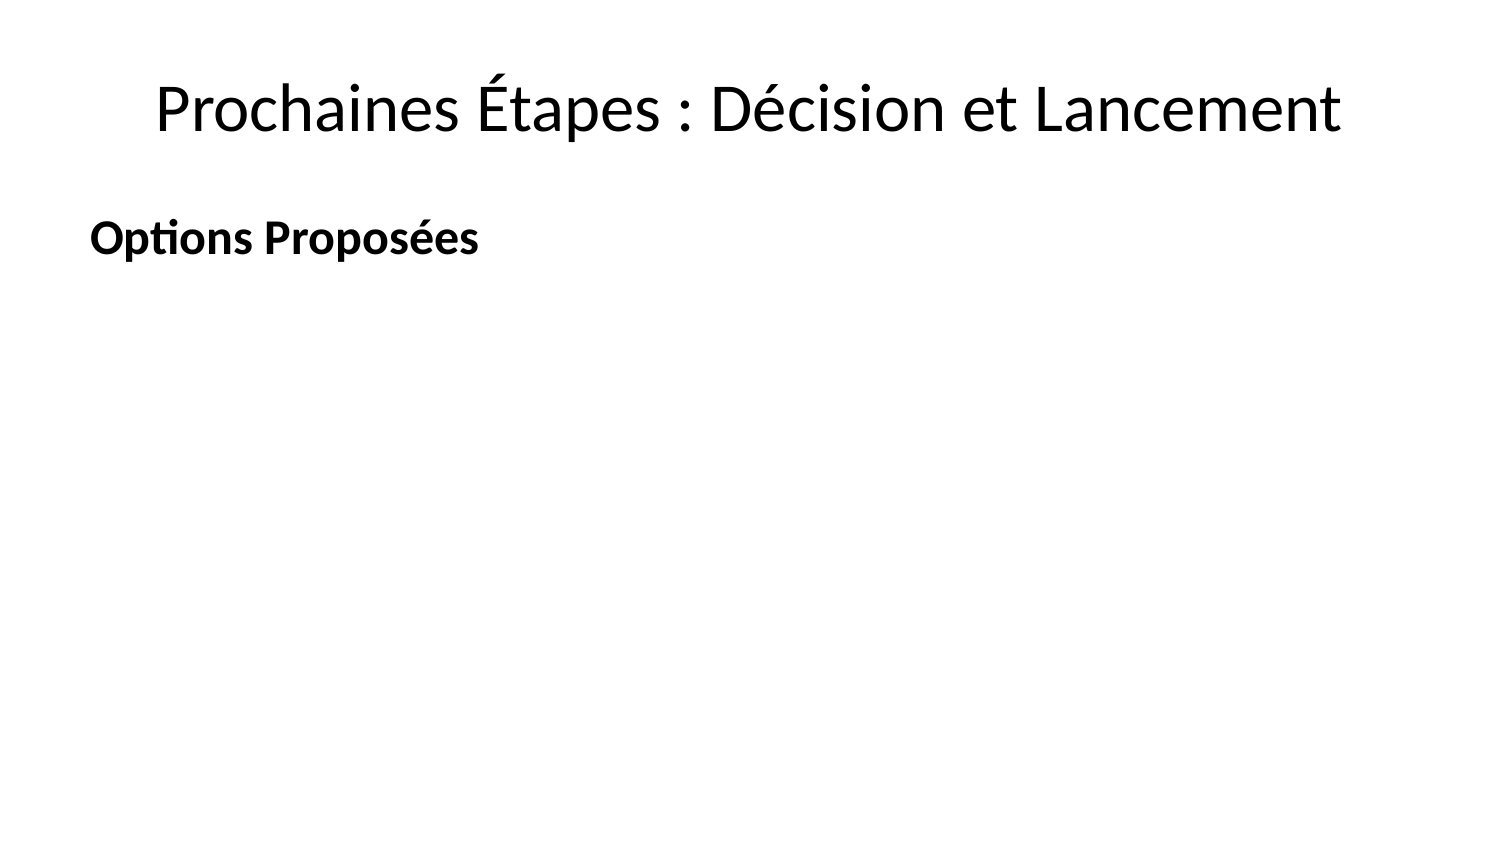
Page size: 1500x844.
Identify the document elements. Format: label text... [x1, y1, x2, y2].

title Prochaines Étapes : Décision et Lancement [75, 33, 1425, 175]
list Options Proposées [75, 196, 1425, 754]
